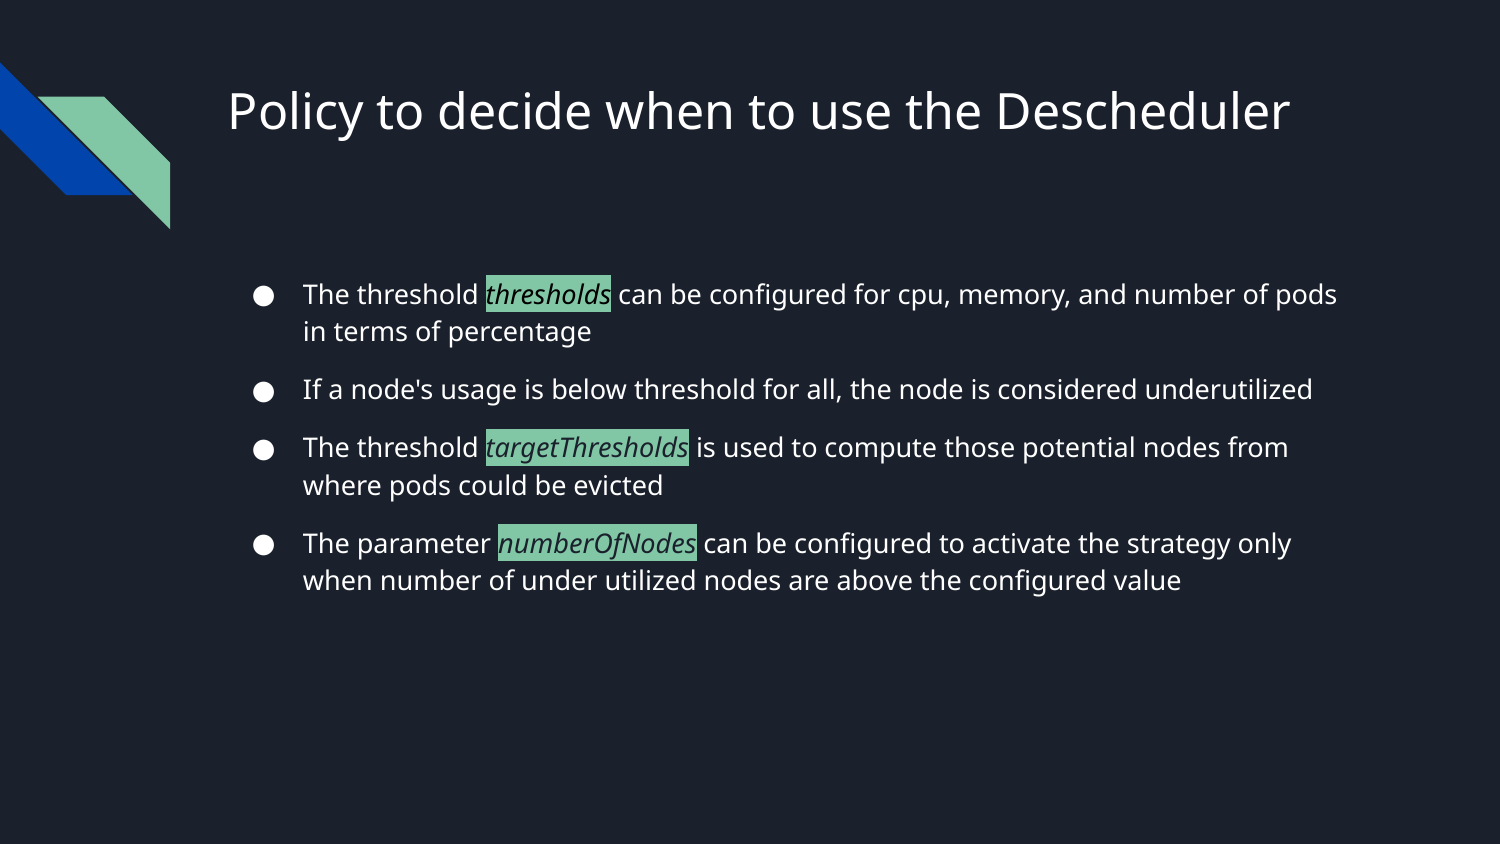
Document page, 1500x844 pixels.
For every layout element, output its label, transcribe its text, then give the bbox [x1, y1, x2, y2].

list The threshold thresholds can be configured for cpu, memory, and number of pods in terms of percentage If a node's usage is below threshold for all, the node is considered underutilized The threshold targetThresholds is used to compute those potential nodes from where pods could be evicted The parameter numberOfNodes can be configured to activate the strategy only when number of under utilized nodes are above the configured value [212, 257, 1368, 735]
title Policy to decide when to use the Descheduler [212, 64, 1368, 215]
